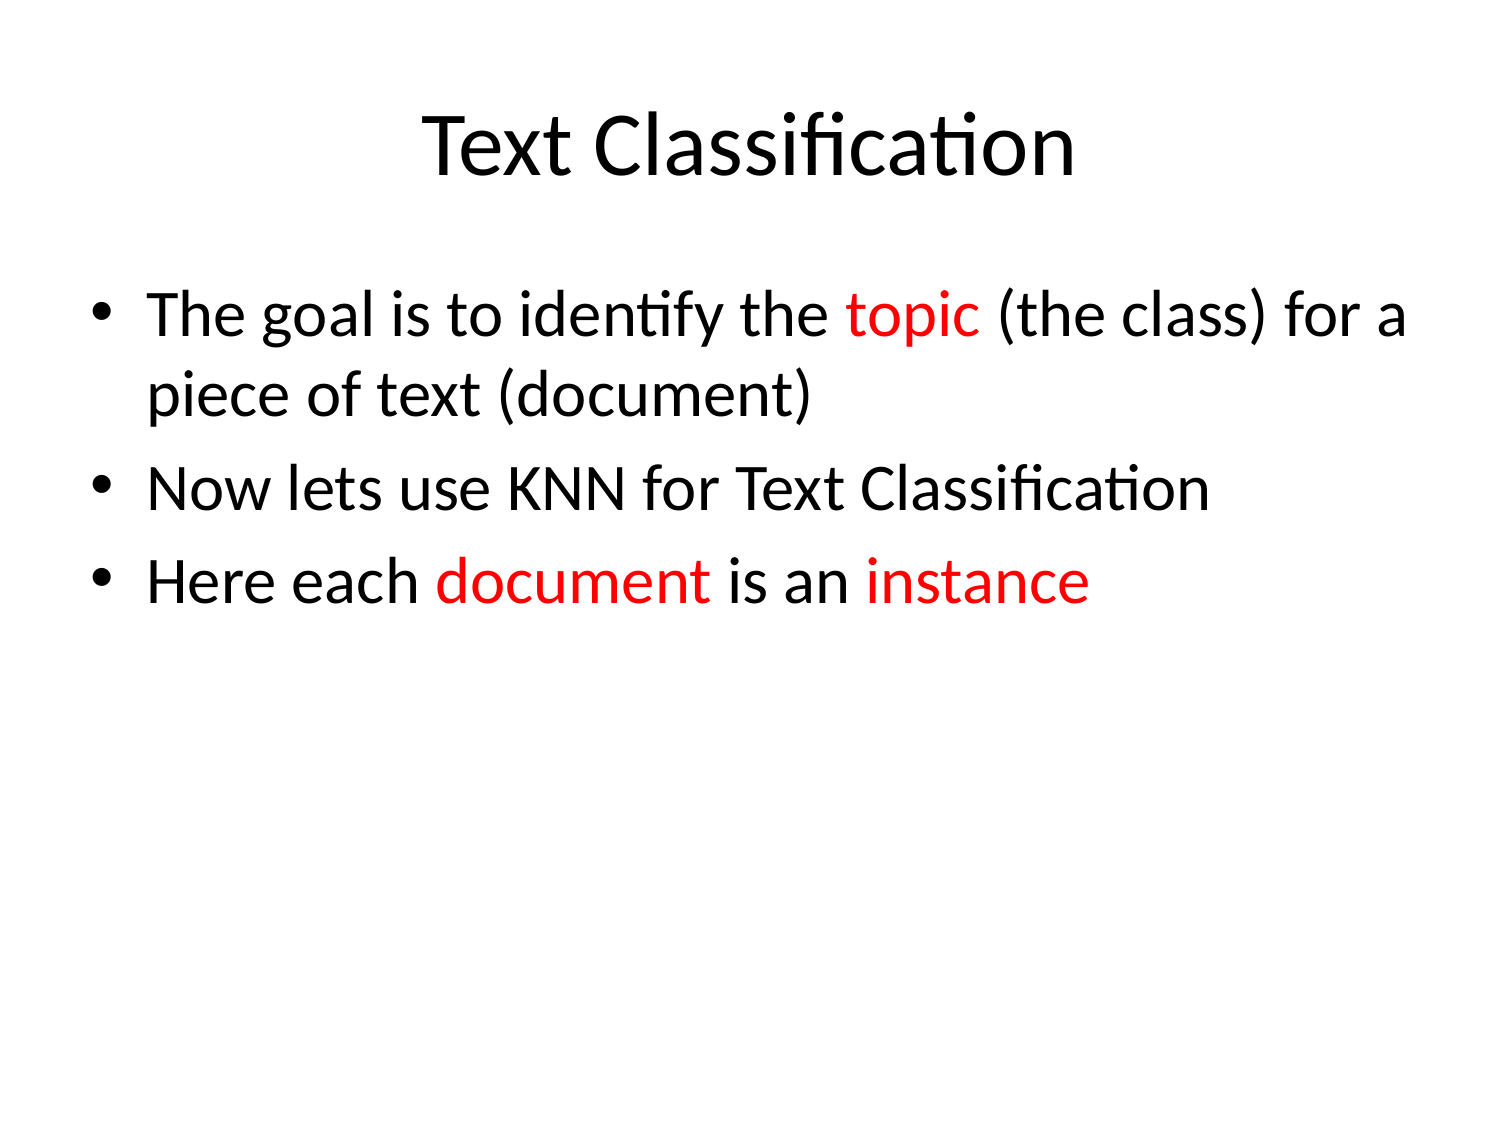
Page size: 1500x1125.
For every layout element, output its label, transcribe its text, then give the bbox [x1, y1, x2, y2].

list The goal is to identify the topic (the class) for a piece of text (document) Now lets use KNN for Text Classification Here each document is an instance [75, 262, 1425, 1005]
title Text Classification [75, 45, 1425, 233]
